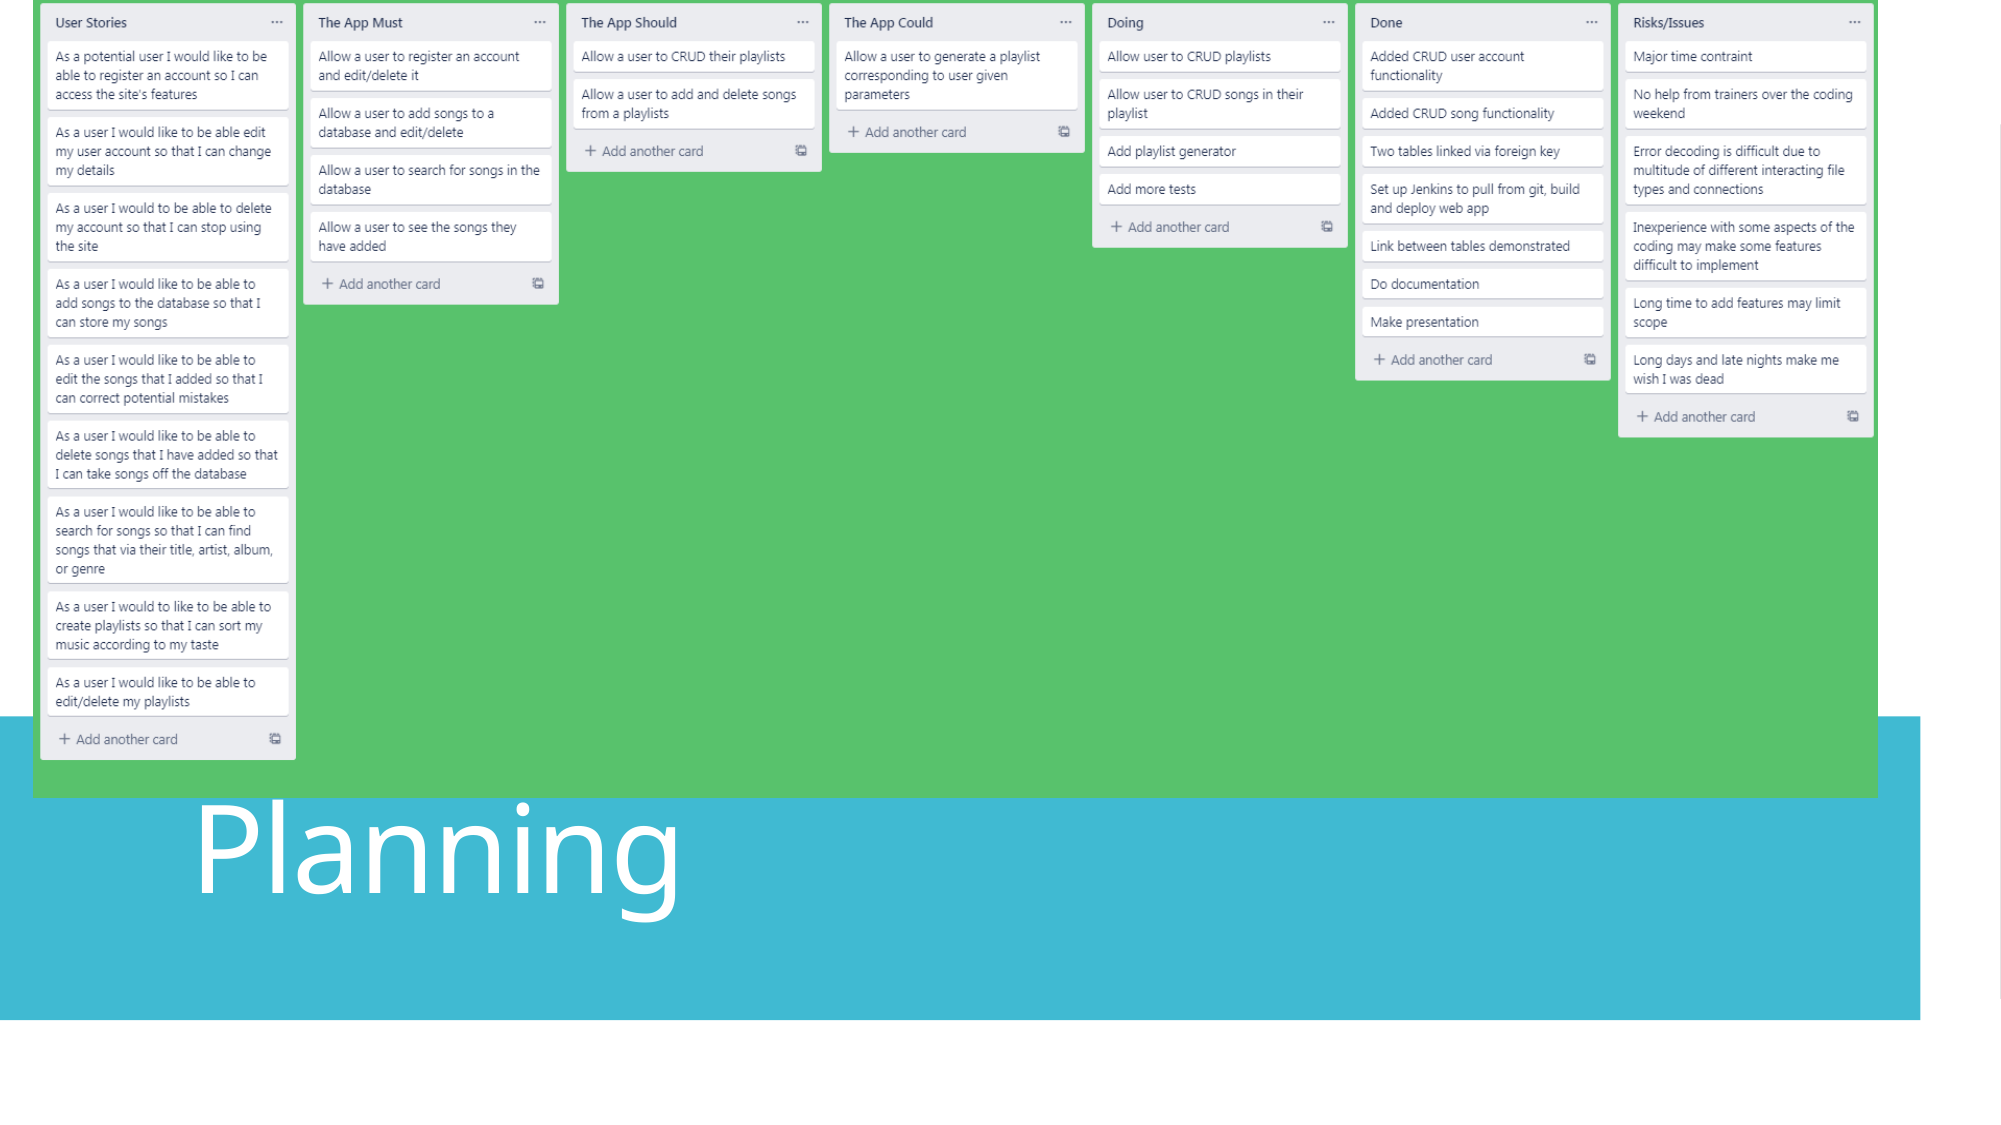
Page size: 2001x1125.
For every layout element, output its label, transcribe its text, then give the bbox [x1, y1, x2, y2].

text_box [0, 716, 1921, 1021]
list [32, 0, 1879, 799]
title Planning [175, 799, 1851, 928]
text_box [0, 0, 2000, 1125]
